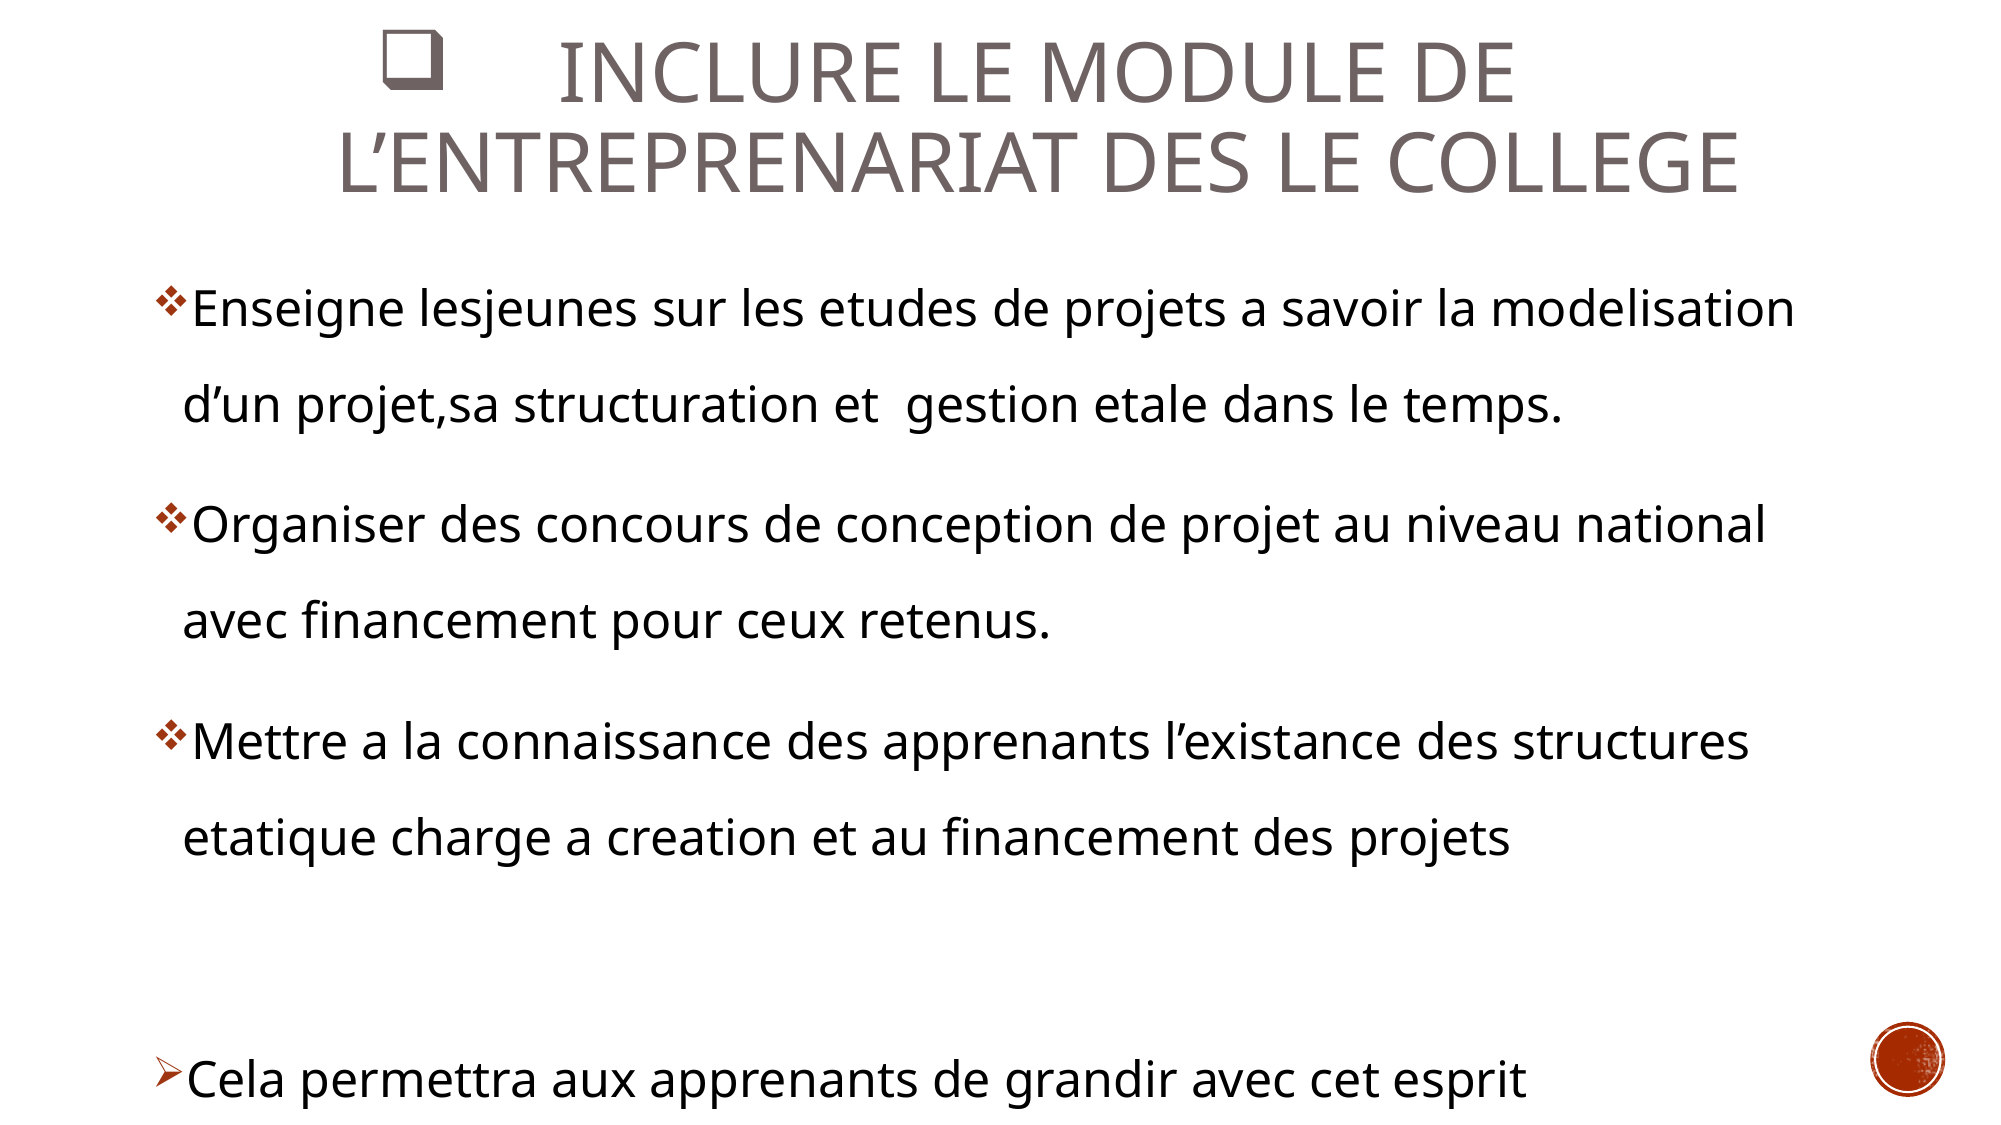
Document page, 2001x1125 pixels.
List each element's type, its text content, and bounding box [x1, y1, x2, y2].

list Enseigne lesjeunes sur les etudes de projets a savoir la modelisation d’un projet,sa structuration et gestion etale dans le temps. Organiser des concours de conception de projet au niveau national avec financement pour ceux retenus. Mettre a la connaissance des apprenants l’existance des structures etatique charge a creation et au financement des projets Cela permettra aux apprenants de grandir avec cet esprit entreprenariales et de reduire le taux de projet mort-ne et de chomage. [137, 232, 1863, 1096]
title Inclure le module de l’entreprenariat des le college [137, 21, 1863, 220]
